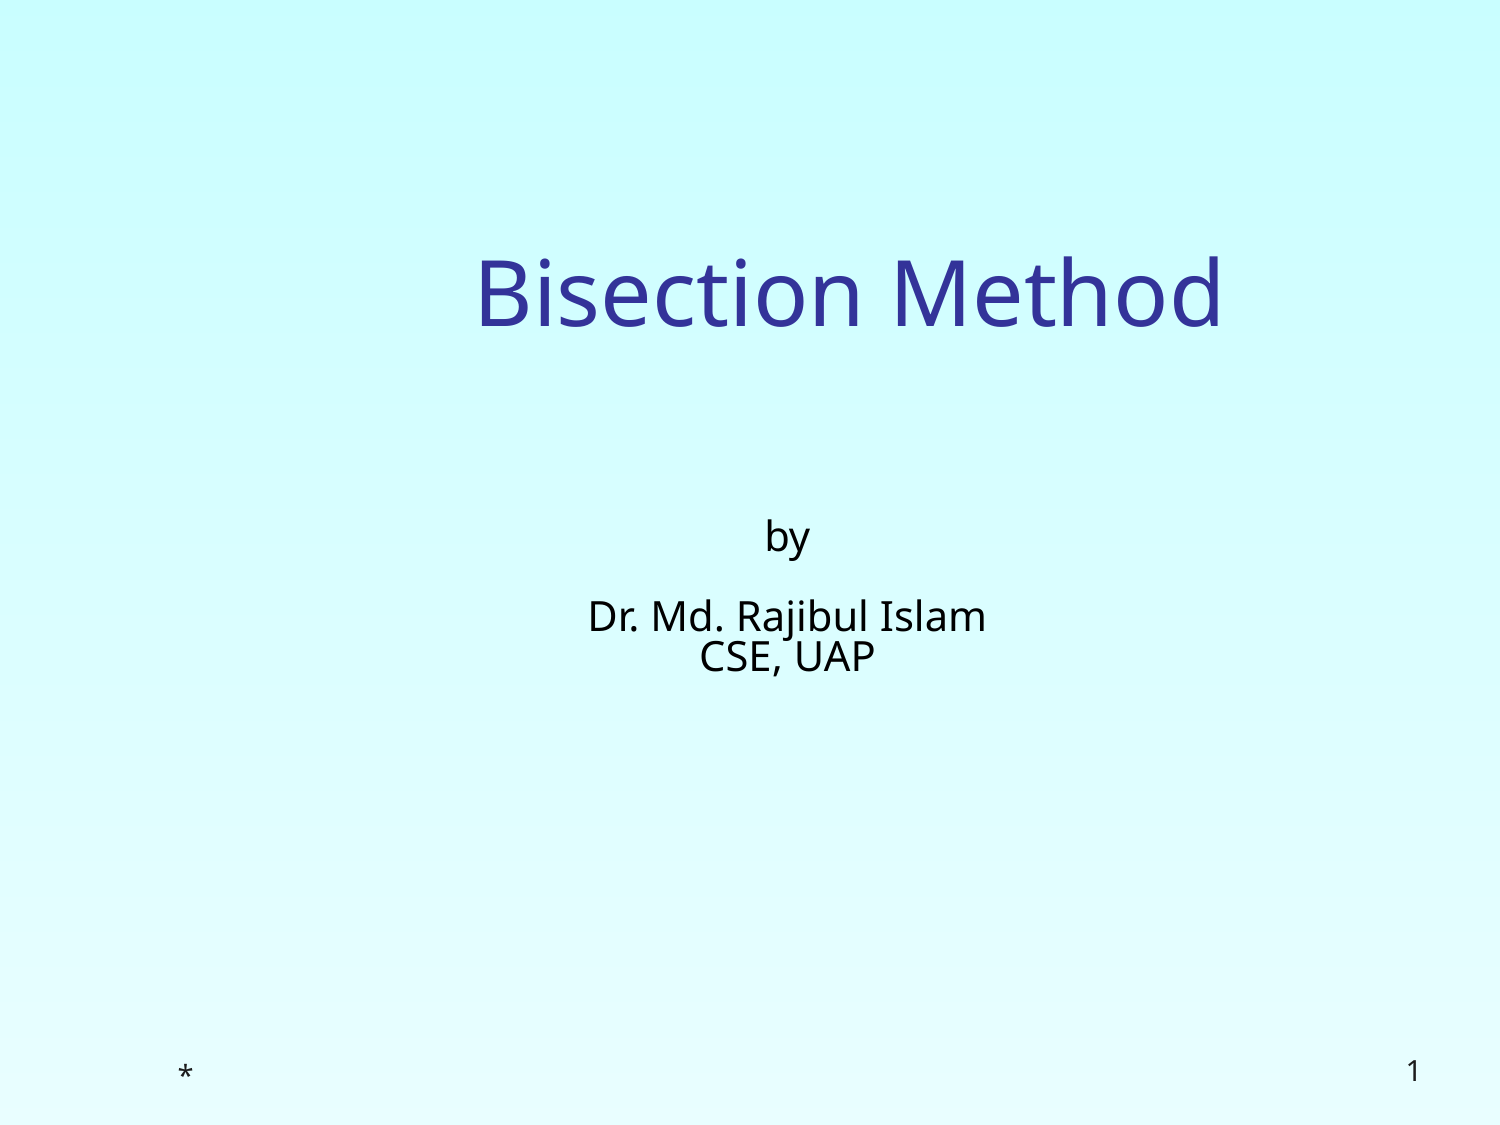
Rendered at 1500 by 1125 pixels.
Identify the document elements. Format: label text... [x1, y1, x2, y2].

text_box ‹#› [1124, 1024, 1438, 1100]
subtitle by Dr. Md. Rajibul Islam CSE, UAP [262, 512, 1313, 700]
text_box * [162, 1024, 475, 1100]
title Bisection Method [249, 99, 1450, 463]
